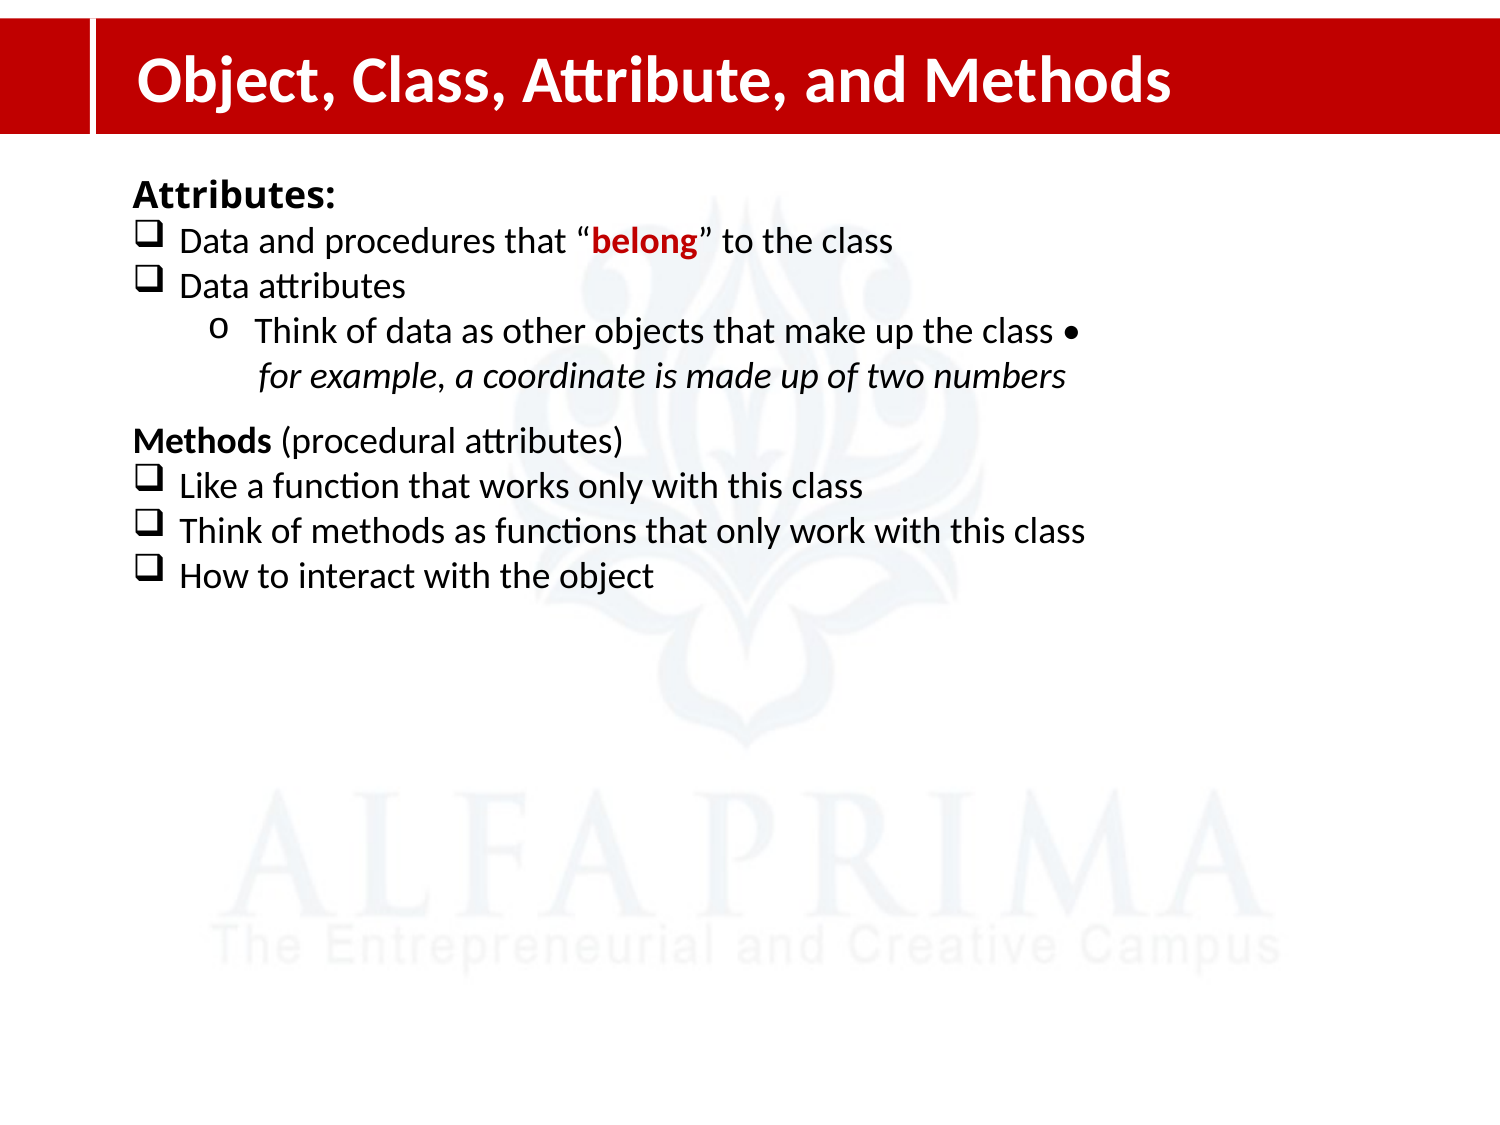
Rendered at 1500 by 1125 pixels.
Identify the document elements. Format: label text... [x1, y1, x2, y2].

text_box [89, 17, 97, 218]
text_box Methods (procedural attributes) Like a function that works only with this class Think of methods as functions that only work with this class How to interact with the object [117, 408, 1452, 603]
text_box Attributes: Data and procedures that “belong” to the class Data attributes Think of data as other objects that make up the class • for example, a coordinate is made up of two numbers [117, 163, 1494, 404]
picture [0, 0, 1500, 17]
text_box [0, 17, 89, 135]
text_box [97, 17, 1500, 135]
text_box Object, Class, Attribute, and Methods [123, 28, 1189, 123]
picture [0, 135, 1500, 1125]
